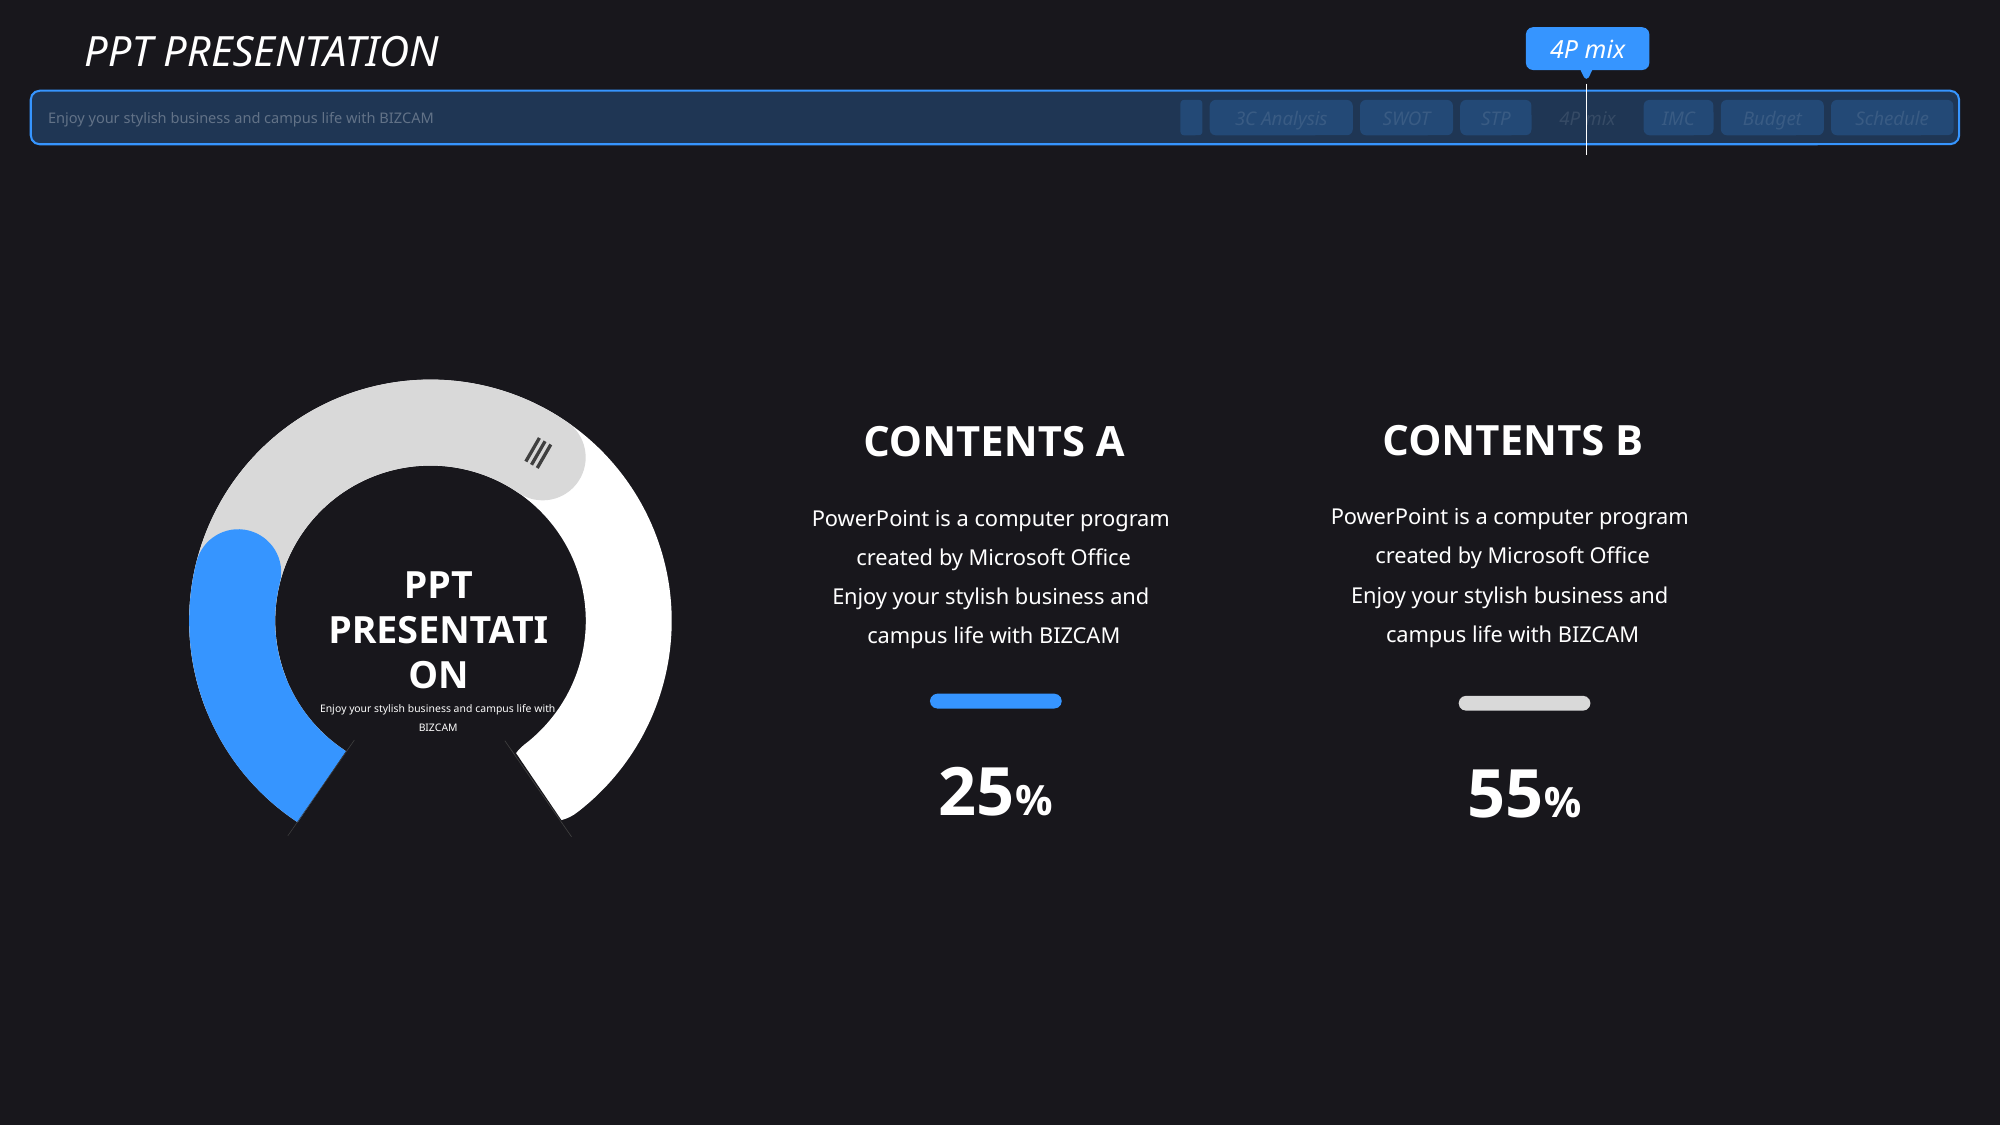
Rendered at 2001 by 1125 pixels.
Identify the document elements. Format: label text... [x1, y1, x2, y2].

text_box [1650, 99, 1954, 136]
text_box Enjoy your stylish business and campus life with BIZCAM [1650, 89, 1961, 146]
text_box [232, 422, 629, 869]
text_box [1525, 27, 1650, 155]
text_box [1457, 694, 1592, 712]
text_box CONTENTS A PowerPoint is a computer program created by Microsoft Office Enjoy your stylish business and campus life with BIZCAM [735, 382, 1253, 656]
text_box [928, 692, 1063, 710]
text_box CONTENTS B PowerPoint is a computer program created by Microsoft Office Enjoy your stylish business and campus life with BIZCAM [1254, 380, 1772, 655]
text_box 55% [1452, 743, 1597, 839]
text_box PPT PRESENTATION [69, 17, 454, 83]
text_box Enjoy your stylish business and campus life with BIZCAM [29, 89, 1525, 146]
text_box 25% [923, 741, 1068, 837]
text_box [1180, 99, 1525, 136]
